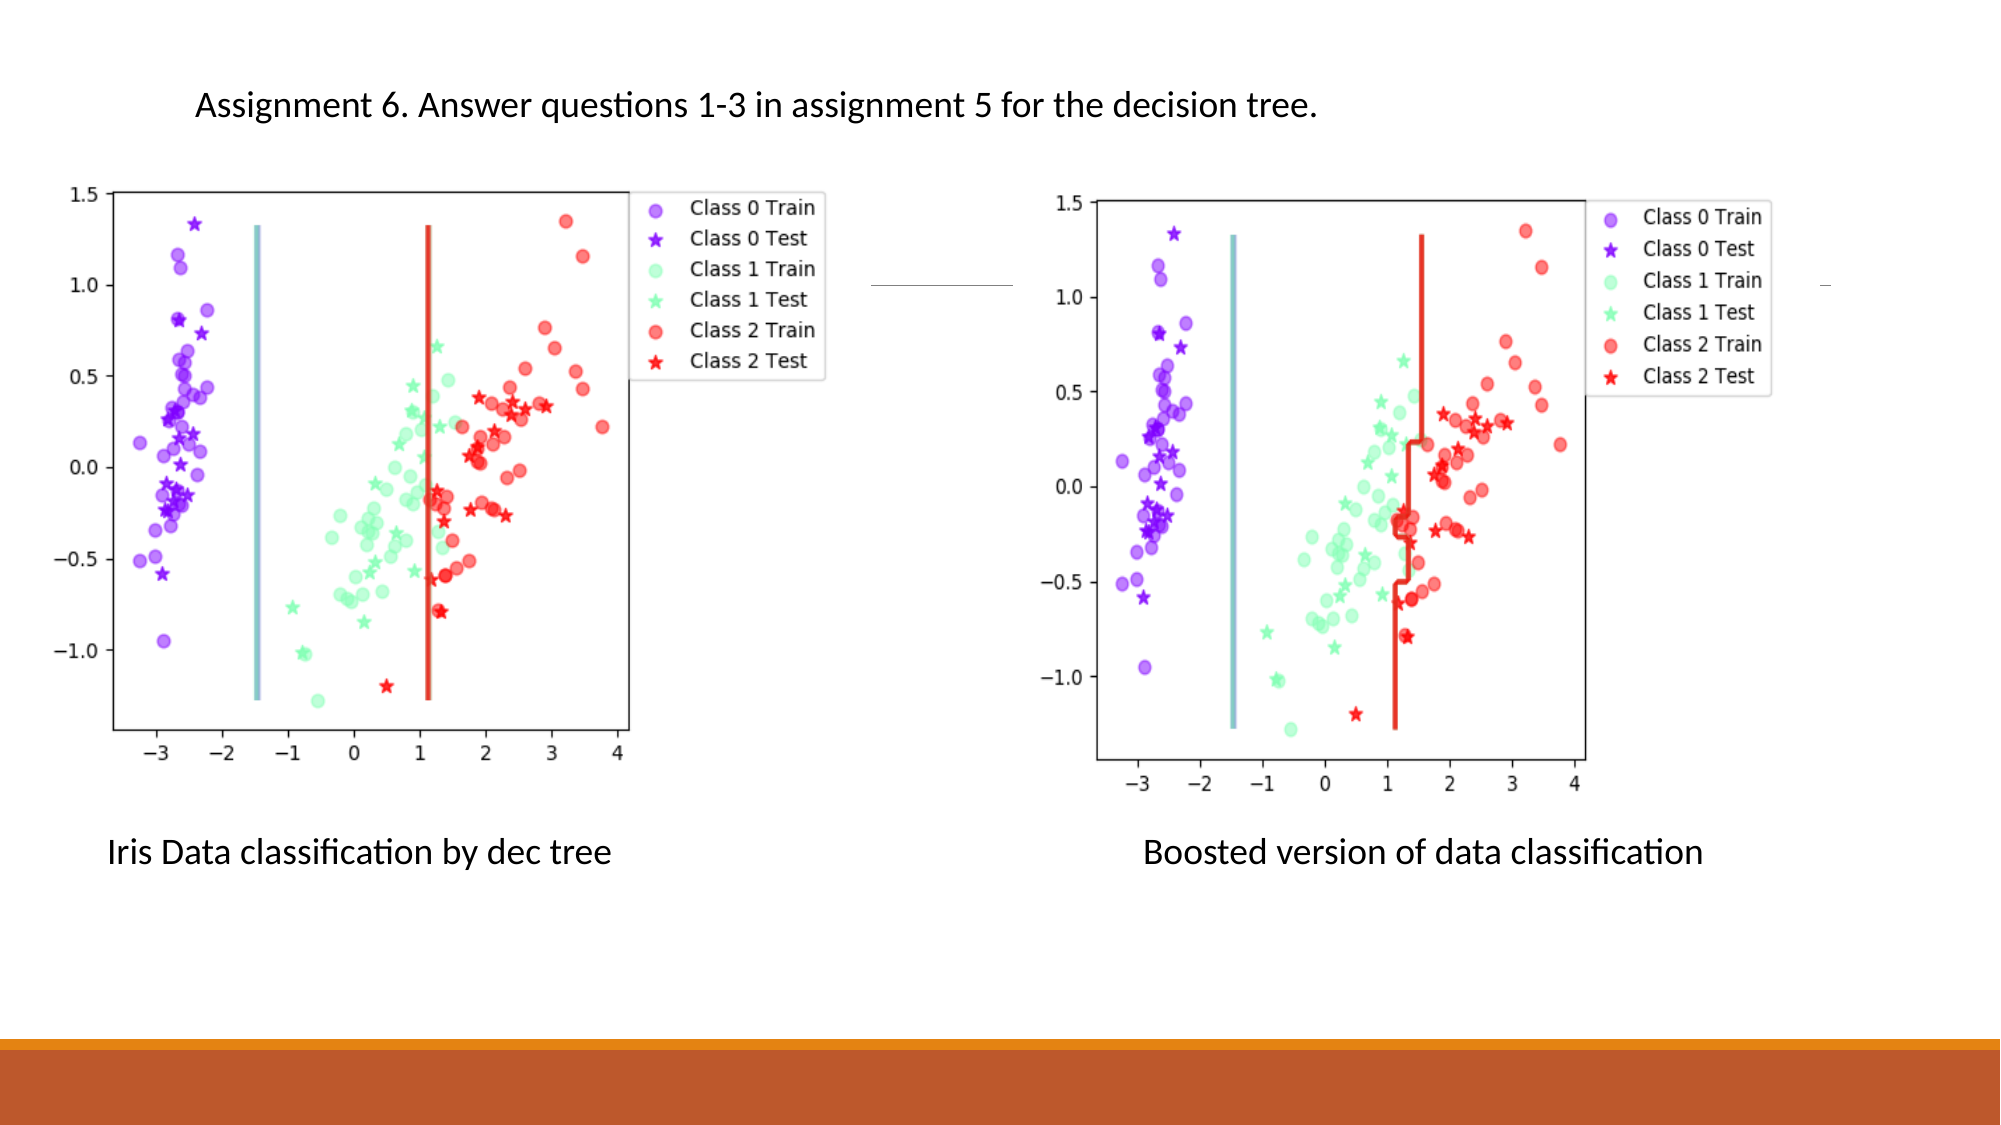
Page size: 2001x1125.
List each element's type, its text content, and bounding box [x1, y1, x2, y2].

text_box Boosted version of data classification [1128, 828, 1729, 880]
text_box Iris Data classification by dec tree [92, 819, 628, 880]
picture [1013, 132, 1820, 820]
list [26, 132, 872, 788]
text_box Assignment 6. Answer questions 1-3 in assignment 5 for the decision tree. [180, 72, 1831, 132]
